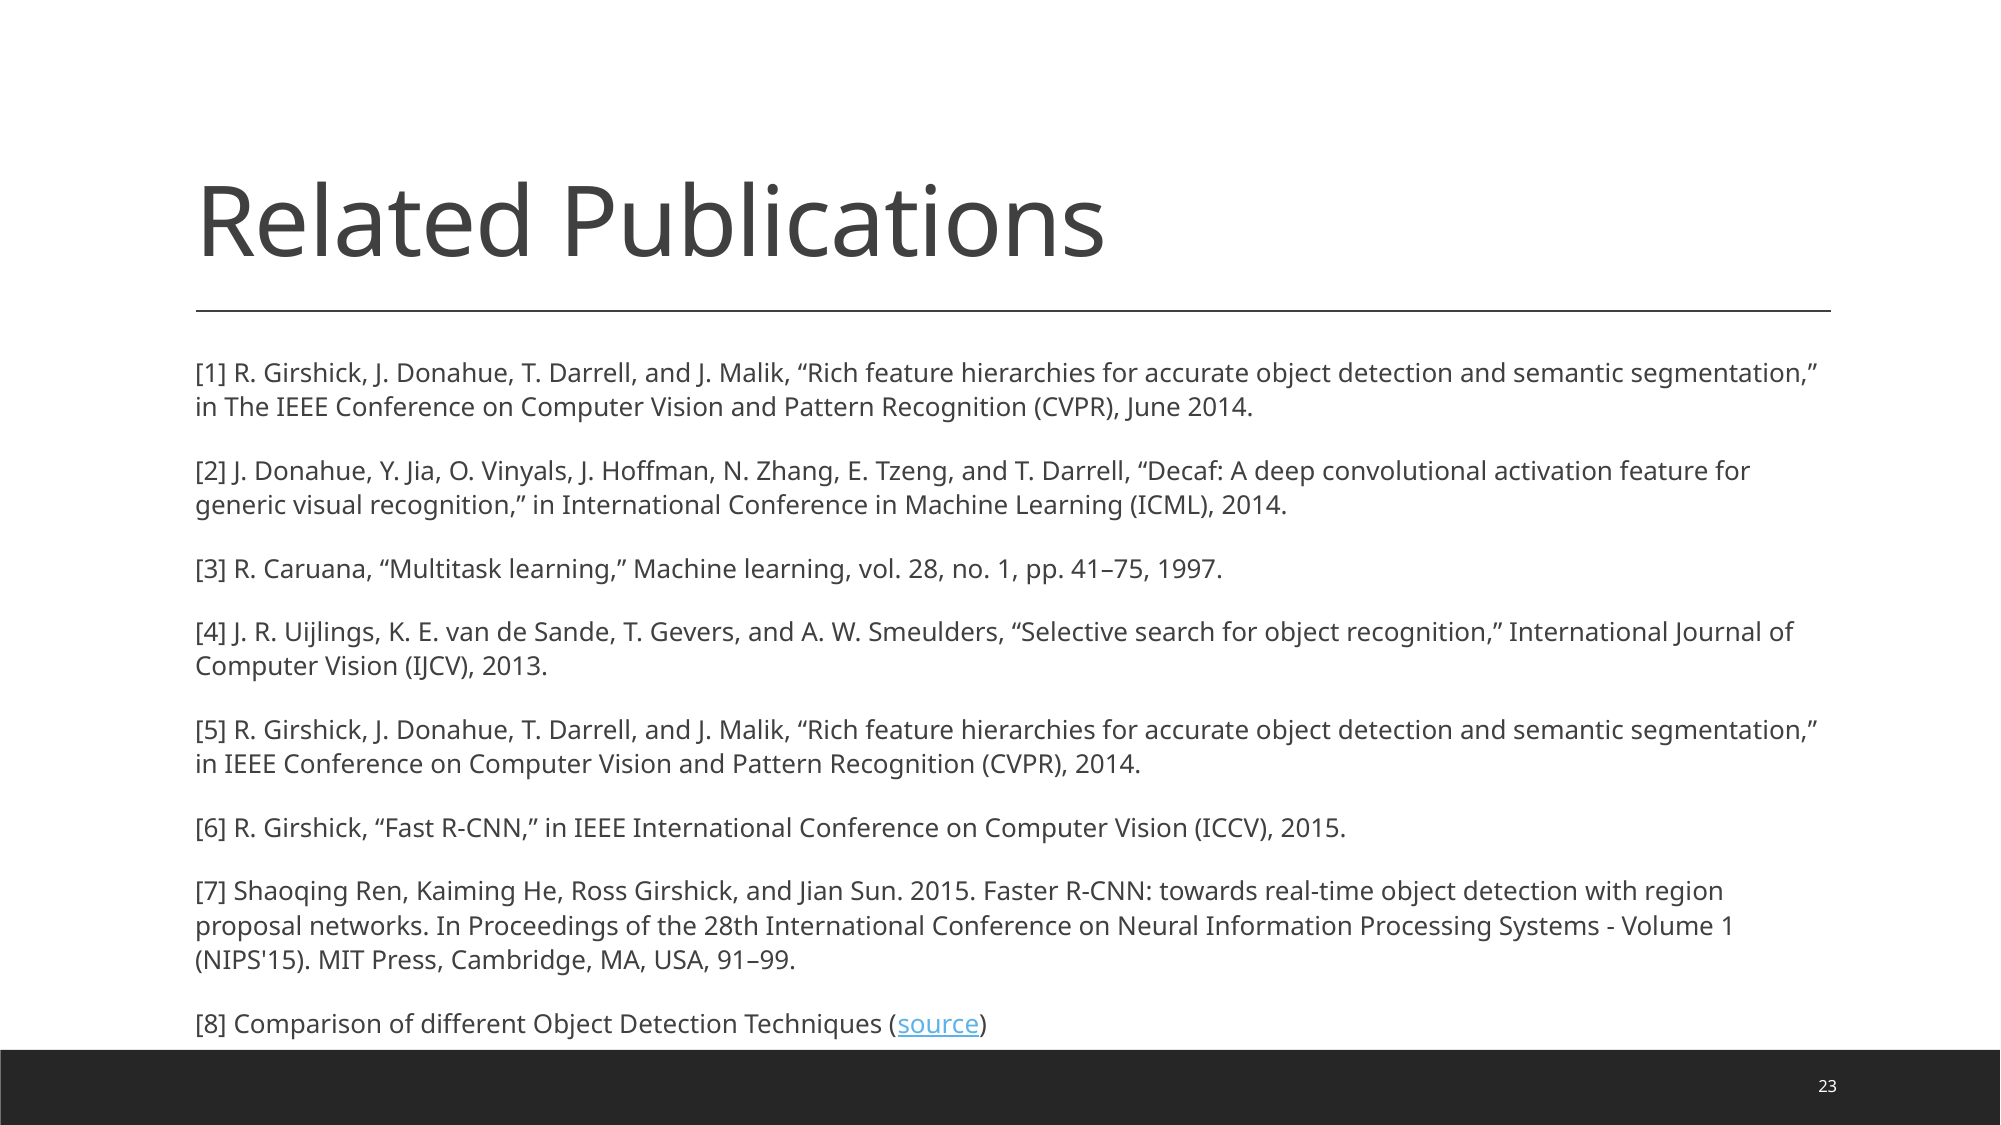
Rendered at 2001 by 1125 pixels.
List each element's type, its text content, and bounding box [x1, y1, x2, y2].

list [1] R. Girshick, J. Donahue, T. Darrell, and J. Malik, “Rich feature hierarchies for accurate object detection and semantic segmentation,” in The IEEE Conference on Computer Vision and Pattern Recognition (CVPR), June 2014. [2] J. Donahue, Y. Jia, O. Vinyals, J. Hoffman, N. Zhang, E. Tzeng, and T. Darrell, “Decaf: A deep convolutional activation feature for generic visual recognition,” in International Conference in Machine Learning (ICML), 2014. [3] R. Caruana, “Multitask learning,” Machine learning, vol. 28, no. 1, pp. 41–75, 1997. [4] J. R. Uijlings, K. E. van de Sande, T. Gevers, and A. W. Smeulders, “Selective search for object recognition,” International Journal of Computer Vision (IJCV), 2013. [5] R. Girshick, J. Donahue, T. Darrell, and J. Malik, “Rich feature hierarchies for accurate object detection and semantic segmentation,” in IEEE Conference on Computer Vision and Pattern Recognition (CVPR), 2014. [6] R. Girshick, “Fast R-CNN,” in IEEE International Conference on Computer Vision (ICCV), 2015. [7] Shaoqing Ren, Kaiming He, Ross Girshick, and Jian Sun. 2015. Faster R-CNN: towards real-time object detection with region proposal networks. In Proceedings of the 28th International Conference on Neural Information Processing Systems - Volume 1 (NIPS'15). MIT Press, Cambridge, MA, USA, 91–99. [8] Comparison of different Object Detection Techniques (source) [180, 345, 1830, 1125]
title Related Publications [180, 47, 1830, 285]
slide_number 23 [1803, 1057, 1932, 1118]
